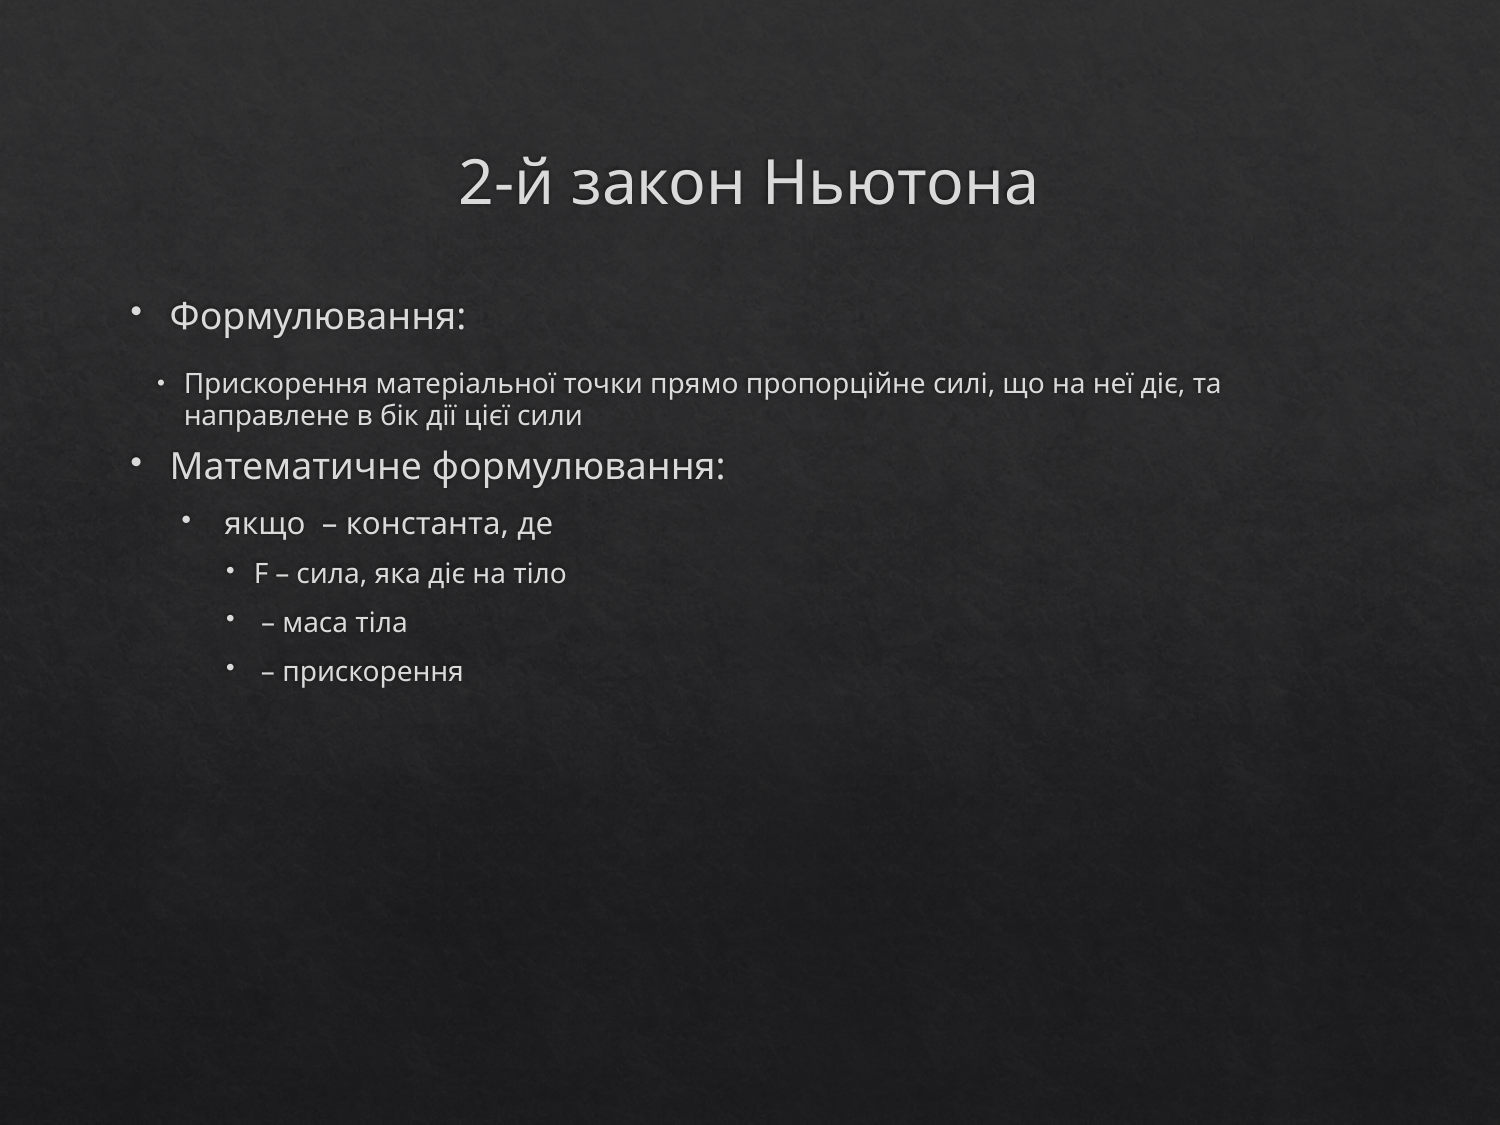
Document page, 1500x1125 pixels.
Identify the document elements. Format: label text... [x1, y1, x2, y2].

title 2-й закон Ньютона [112, 99, 1387, 260]
